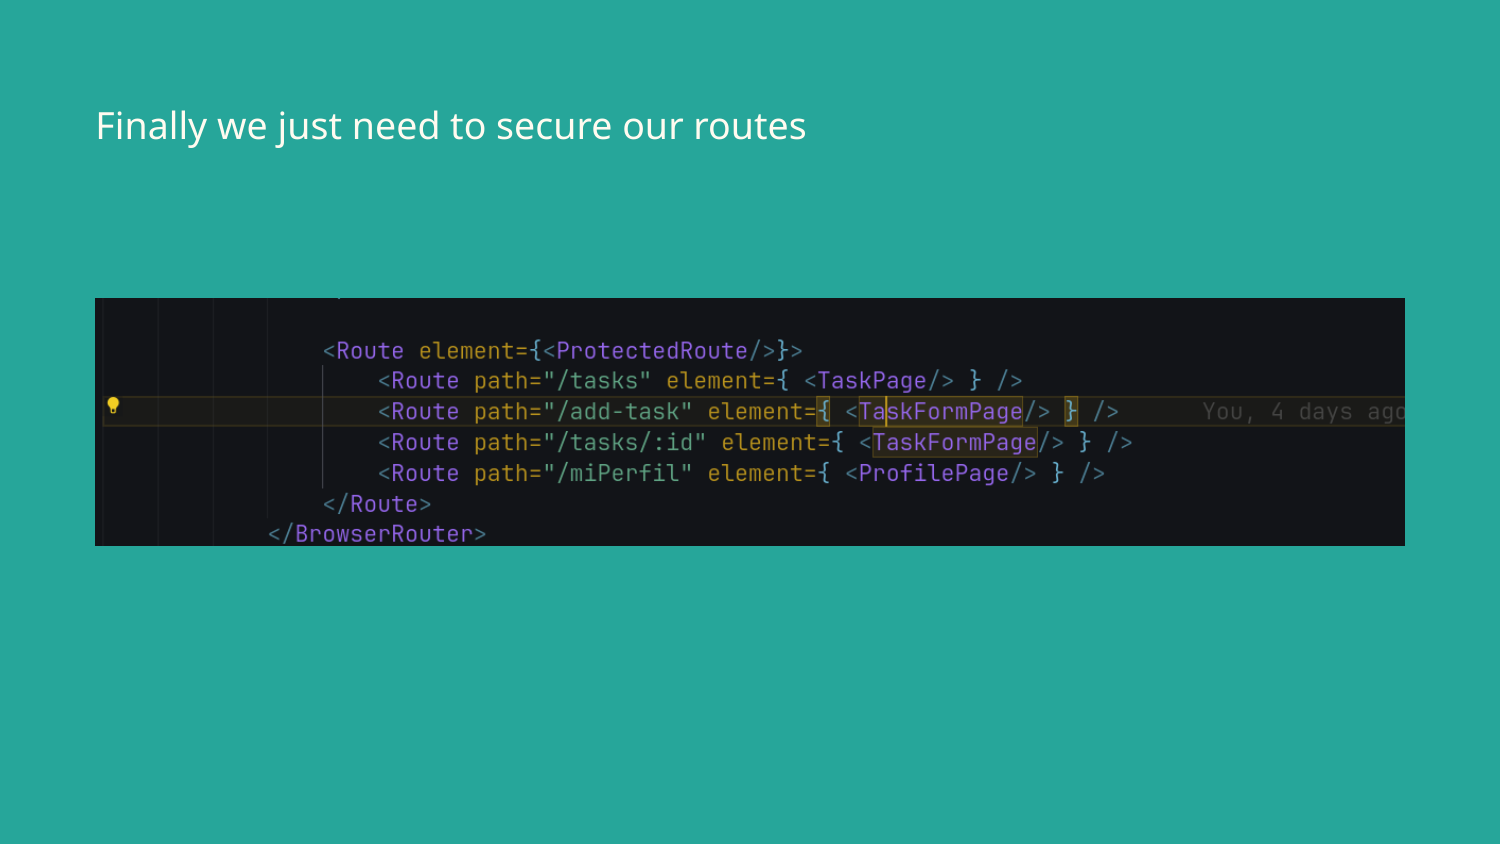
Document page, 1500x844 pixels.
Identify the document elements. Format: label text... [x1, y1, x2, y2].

title Finally we just need to secure our routes [80, 38, 1000, 210]
picture [94, 298, 1406, 546]
